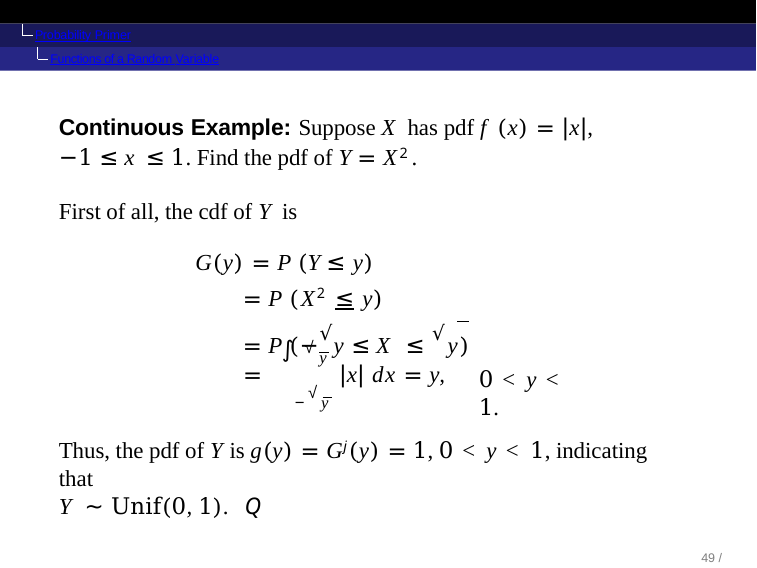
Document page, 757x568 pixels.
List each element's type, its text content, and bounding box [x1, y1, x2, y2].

text_box Probability Primer Functions of a Random Variable [33, 16, 230, 66]
text_box = |x| dx = y, √ [241, 363, 455, 402]
text_box Thus, the pdf of Y is g(y) = Gj(y) = 1, 0 < y < 1, indicating that Y ∼ Unif(0, 1). Q [52, 431, 677, 520]
text_box y [317, 344, 331, 363]
text_box − y [292, 402, 334, 412]
text_box ∫ [279, 332, 297, 362]
text_box 0 < y < 1. [476, 363, 583, 420]
text_box Continuous Example: Suppose X has pdf f (x) = |x|, −1 ≤ x ≤ 1. Find the pdf of Y = X2. First of all, the cdf of Y is G(y) = P (Y ≤ y) = P (X2 ≤ y) = P (−√y ≤ X ≤ √y) [44, 110, 597, 360]
slide_number 46 / 104 [694, 548, 746, 568]
text_box √ [302, 334, 322, 357]
